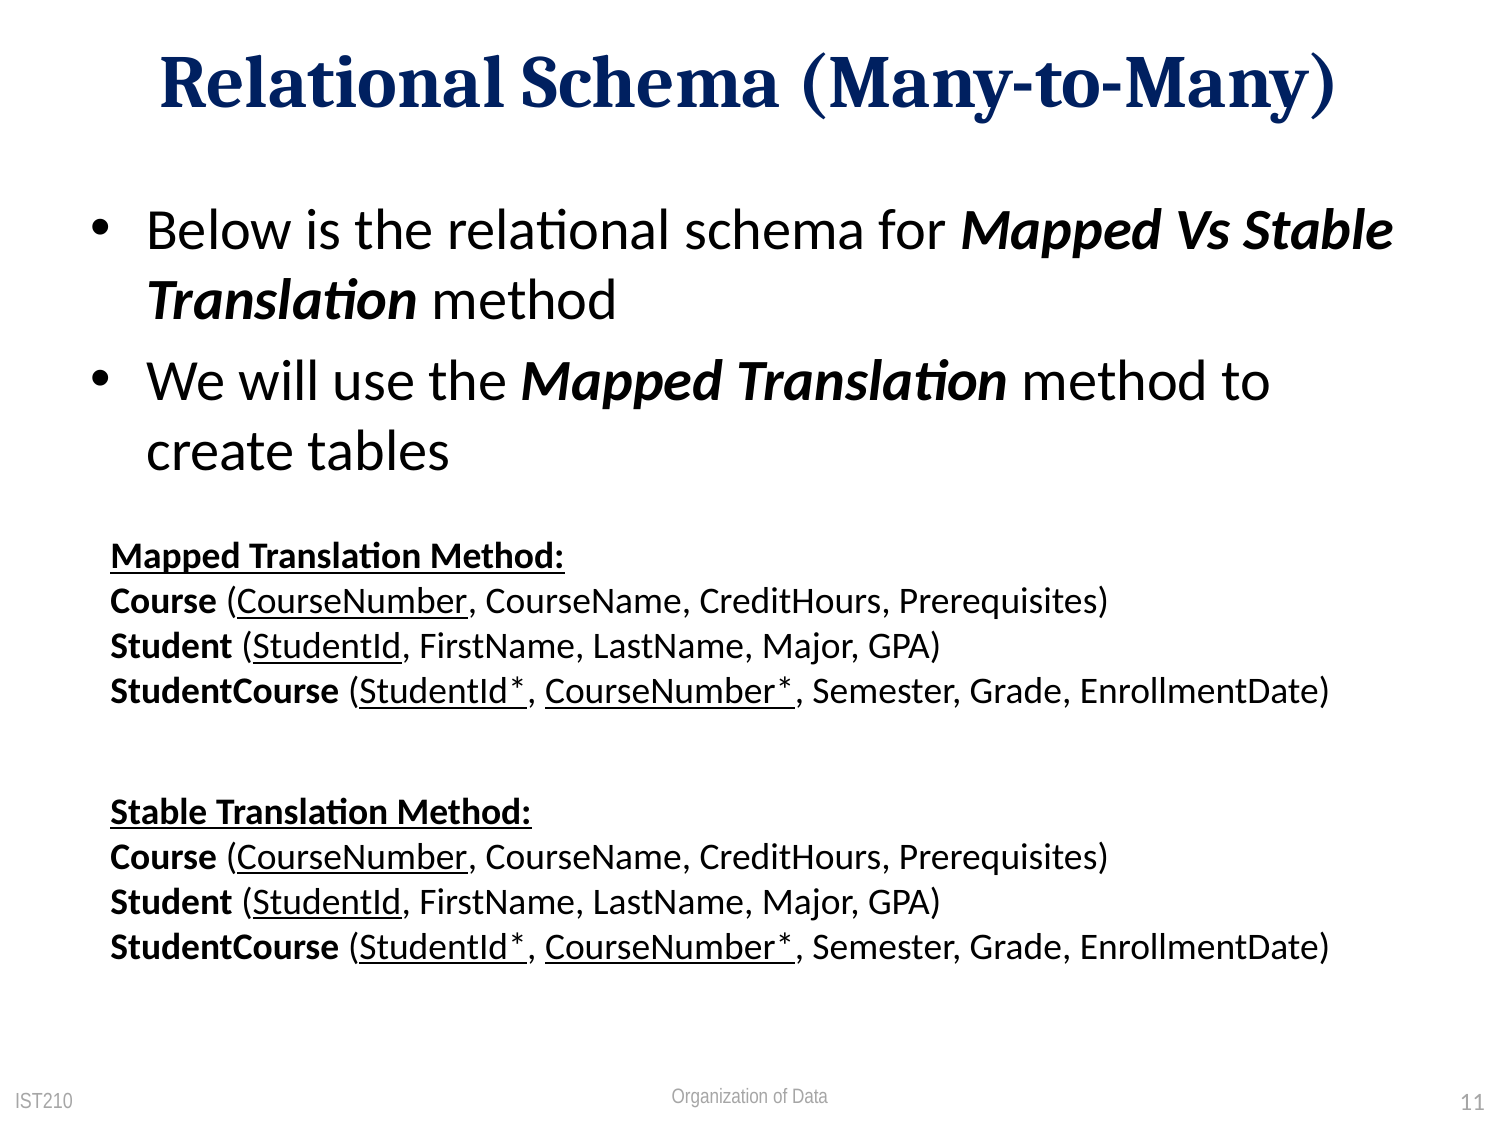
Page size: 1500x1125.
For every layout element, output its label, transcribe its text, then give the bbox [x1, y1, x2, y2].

title Relational Schema (Many-to-Many) [75, 0, 1425, 156]
text_box Mapped Translation Method: Course (CourseNumber, CourseName, CreditHours, Prerequisites) Student (StudentId, FirstName, LastName, Major, GPA) StudentCourse (StudentId*, CourseNumber*, Semester, Grade, EnrollmentDate) [95, 524, 1432, 764]
slide_number 11 [1074, 1074, 1500, 1125]
slide_number IST210 [0, 1074, 425, 1125]
footer Organization of Data [425, 1074, 1074, 1121]
text_box Stable Translation Method: Course (CourseNumber, CourseName, CreditHours, Prerequisites) Student (StudentId, FirstName, LastName, Major, GPA) StudentCourse (StudentId*, CourseNumber*, Semester, Grade, EnrollmentDate) [95, 779, 1432, 975]
list Below is the relational schema for Mapped Vs Stable Translation method We will use the Mapped Translation method to create tables [75, 183, 1425, 1005]
